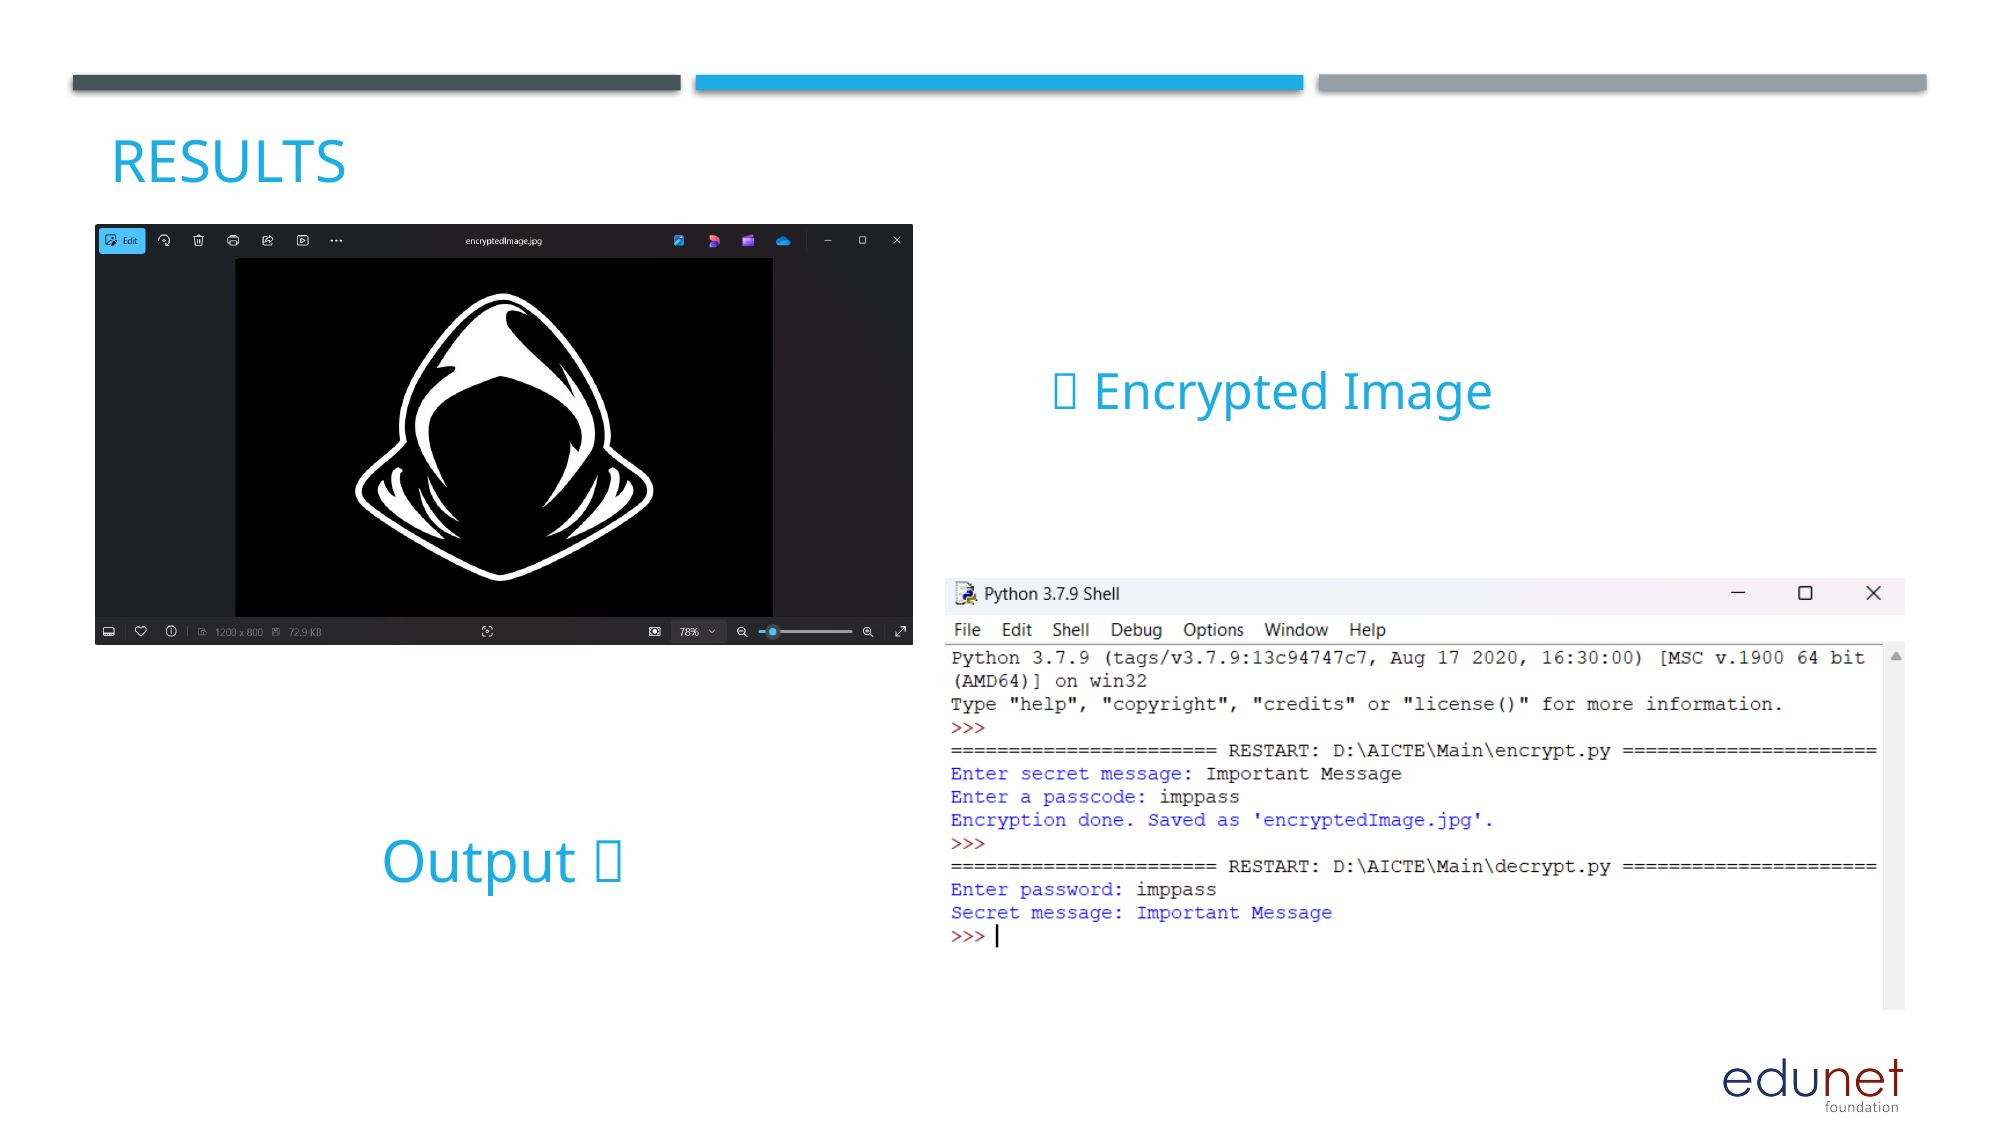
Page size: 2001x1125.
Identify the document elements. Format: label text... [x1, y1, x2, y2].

picture [945, 577, 1906, 1011]
text_box Output  [125, 816, 883, 902]
picture [1719, 1056, 1905, 1116]
picture [94, 223, 914, 645]
title Results [95, 115, 1905, 203]
text_box  Encrypted Image [918, 352, 1652, 428]
